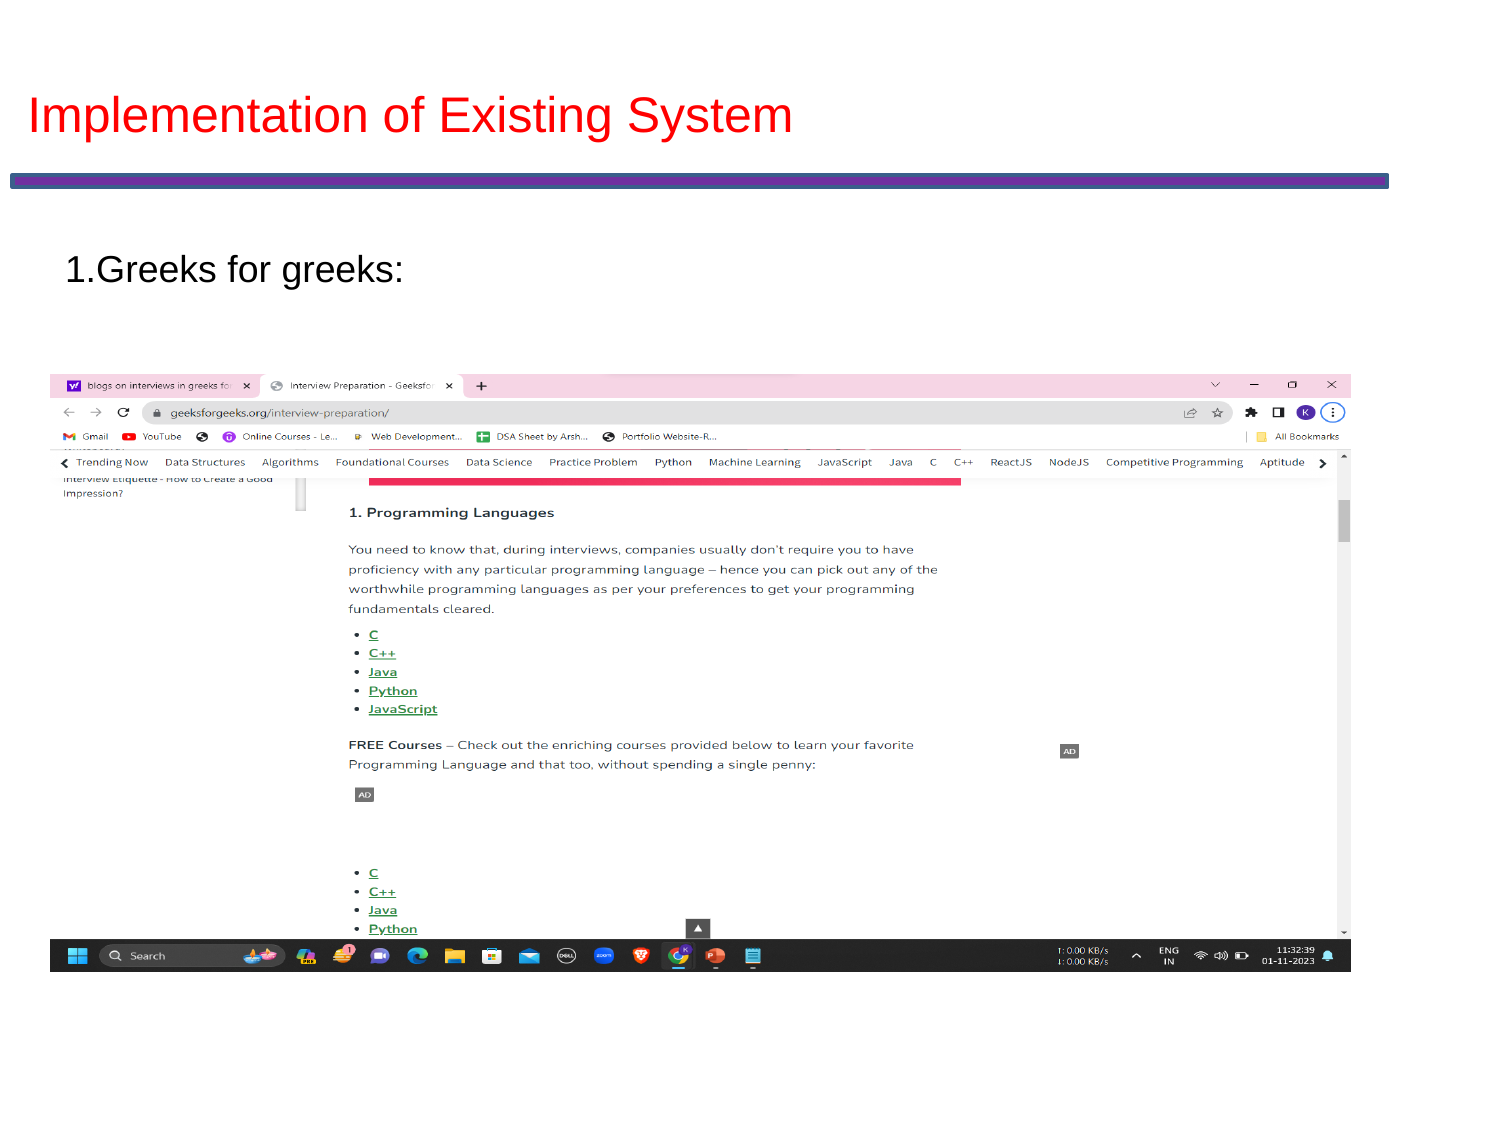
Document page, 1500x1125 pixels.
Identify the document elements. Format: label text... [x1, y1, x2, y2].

text_box 1.Greeks for greeks: [50, 237, 1425, 298]
text_box Implementation of Existing System [12, 74, 1488, 150]
picture [49, 374, 1351, 973]
text_box [12, 174, 1388, 188]
